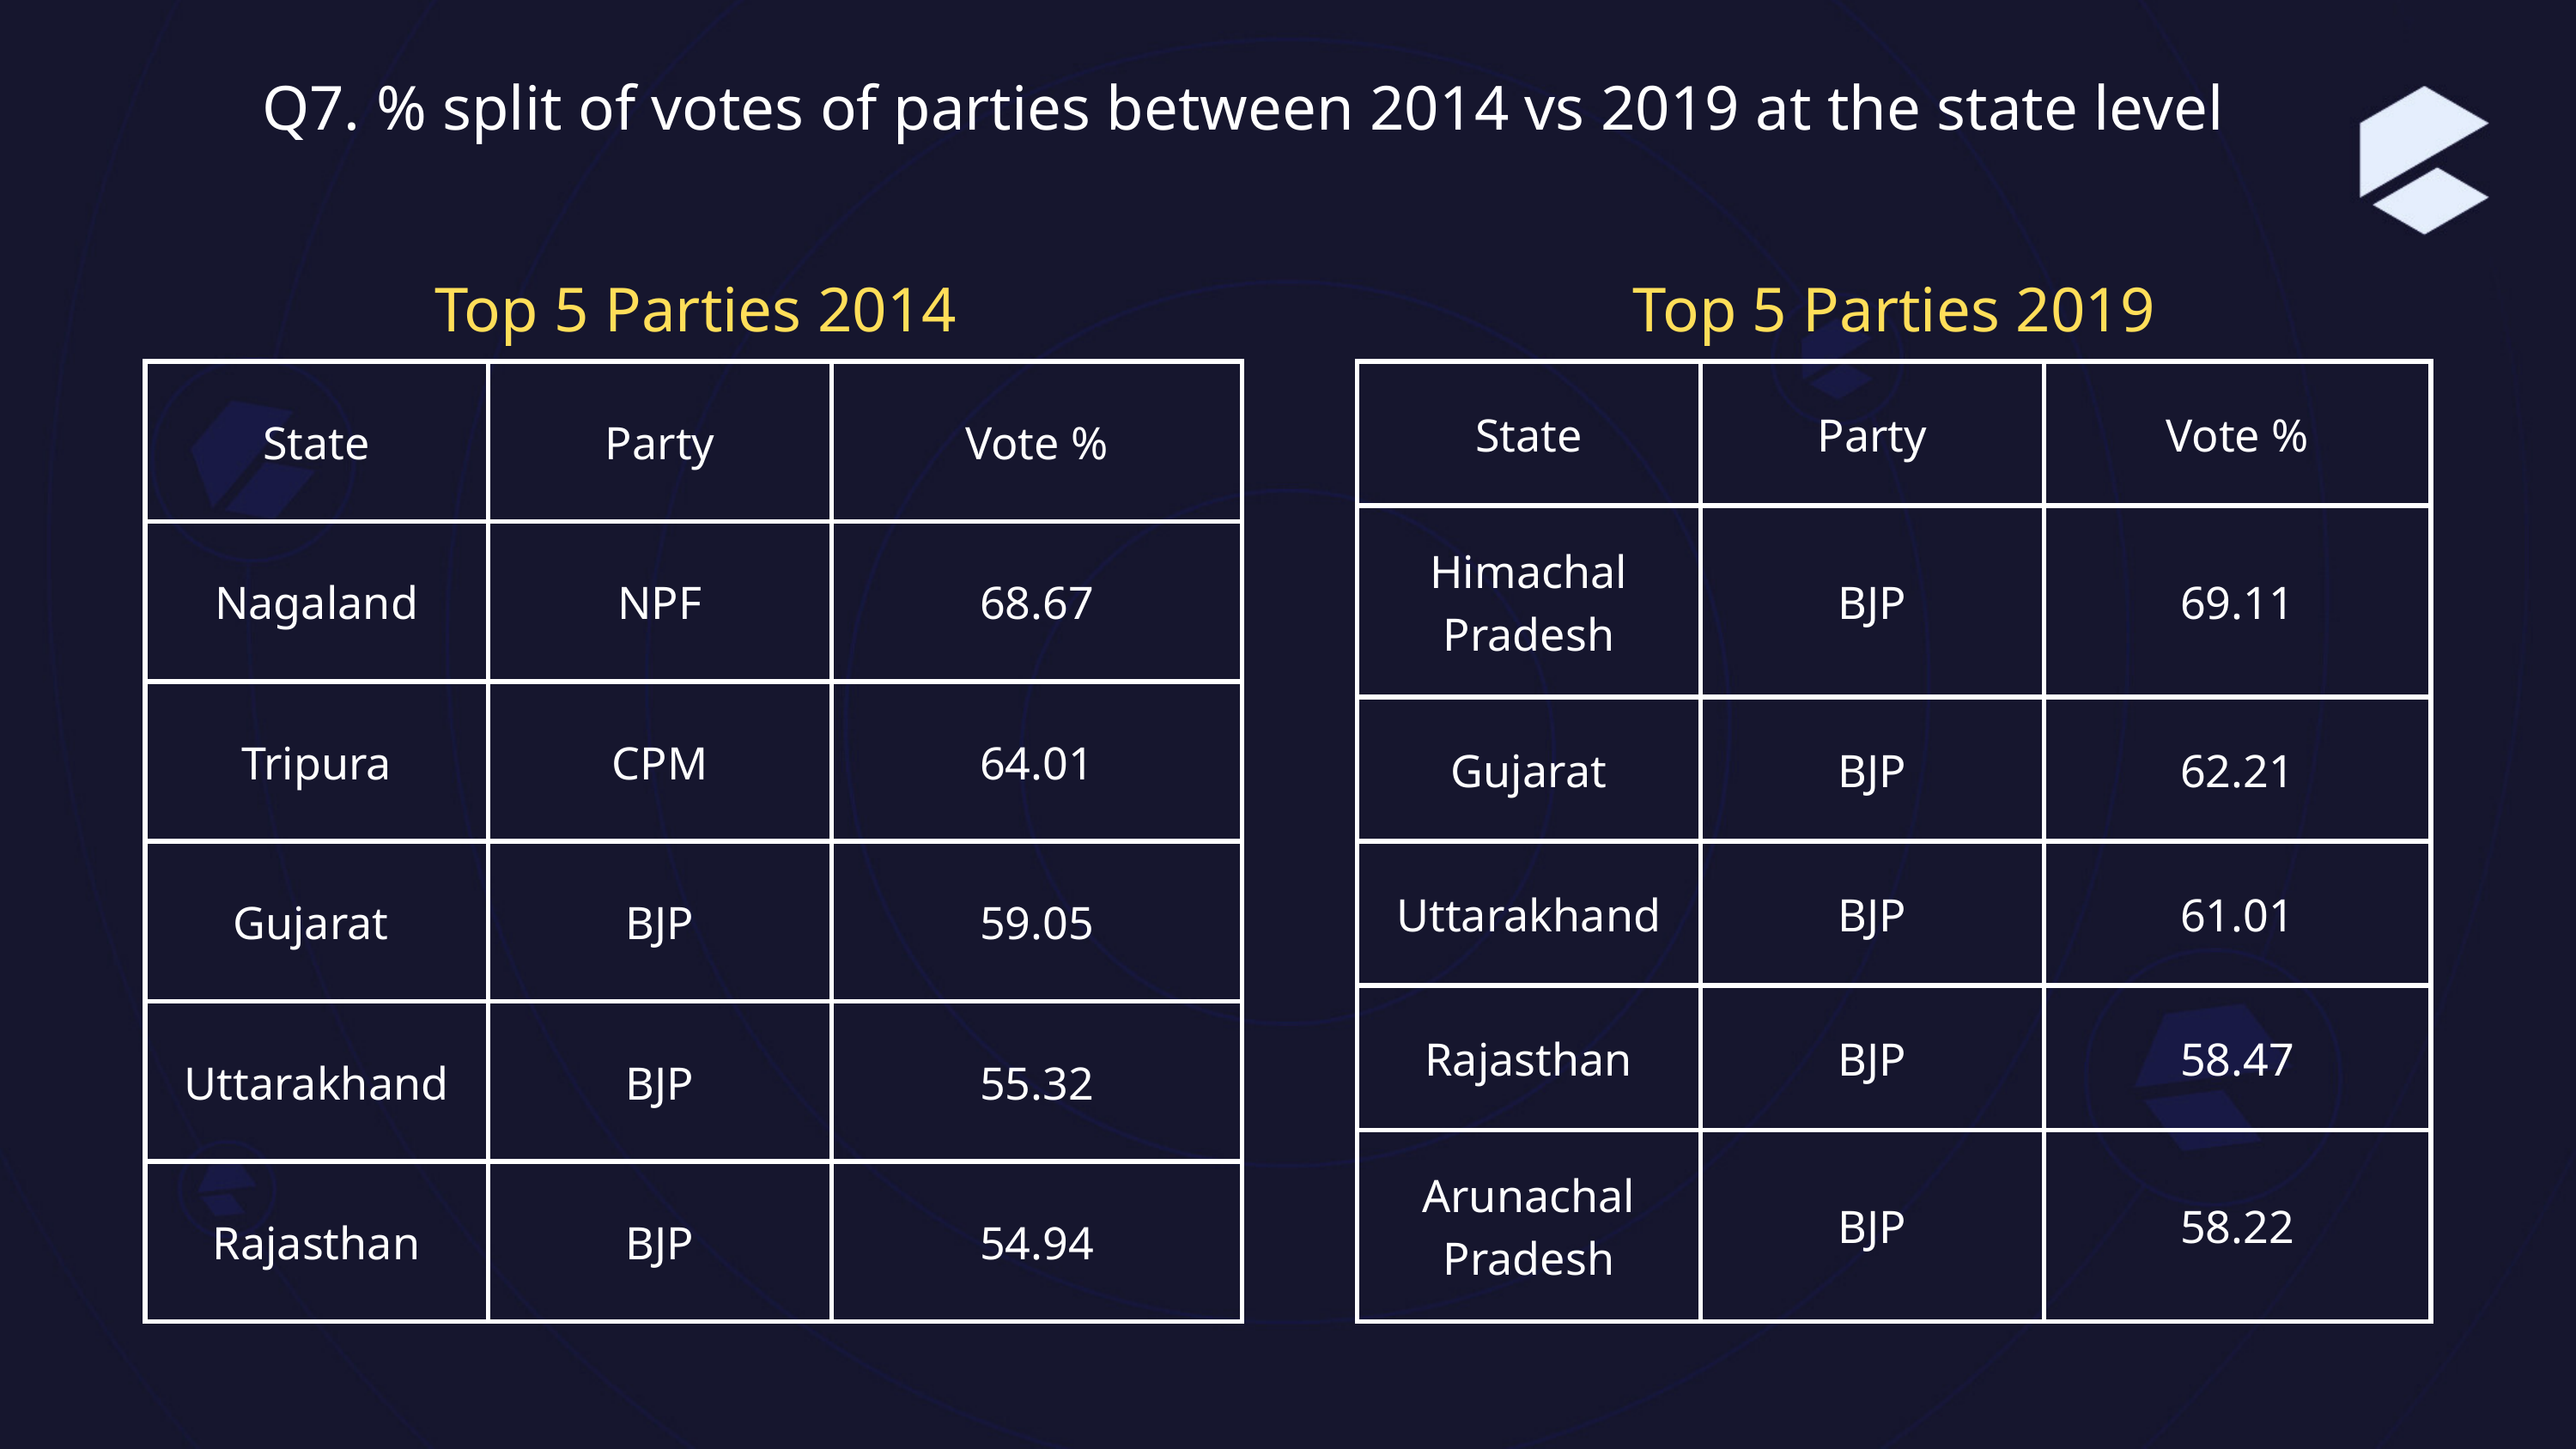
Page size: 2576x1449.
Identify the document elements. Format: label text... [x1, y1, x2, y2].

table_cell 61.01 [2046, 844, 2428, 983]
table_cell 68.67 [834, 524, 1240, 679]
table_header Vote % [834, 364, 1240, 519]
table_cell BJP [1703, 988, 2042, 1128]
table_cell CPM [490, 684, 829, 839]
table_cell BJP [1703, 508, 2042, 694]
table_cell Tripura [148, 684, 486, 839]
table_header State [1359, 364, 1698, 503]
table_cell BJP [1703, 700, 2042, 839]
table_cell 58.47 [2046, 988, 2428, 1128]
table_cell BJP [490, 1003, 829, 1159]
table_cell NPF [490, 524, 829, 679]
table_cell Nagaland [148, 524, 486, 679]
table_cell Uttarakhand [148, 1003, 486, 1159]
table_header Party [1703, 364, 2042, 503]
table_cell Rajasthan [1359, 988, 1698, 1128]
table_cell 62.21 [2046, 700, 2428, 839]
table_cell 64.01 [834, 684, 1240, 839]
table_cell BJP [490, 844, 829, 999]
table_cell BJP [1703, 844, 2042, 983]
table_cell BJP [490, 1164, 829, 1319]
table_cell 59.05 [834, 844, 1240, 999]
text_box Top 5 Parties 2019 [1357, 258, 2432, 344]
table_cell BJP [1703, 1132, 2042, 1319]
table_cell Uttarakhand [1359, 844, 1698, 983]
table_cell 69.11 [2046, 508, 2428, 694]
table_cell Rajasthan [148, 1164, 486, 1319]
table_cell Gujarat [148, 844, 486, 999]
table_cell 58.22 [2046, 1132, 2428, 1319]
table_cell Himachal Pradesh [1359, 508, 1698, 694]
table_cell Gujarat [1359, 700, 1698, 839]
table_cell 54.94 [834, 1164, 1240, 1319]
text_box Top 5 Parties 2014 [149, 258, 1242, 344]
table_header State [148, 364, 486, 519]
table_cell 55.32 [834, 1003, 1240, 1159]
table_header Vote % [2046, 364, 2428, 503]
text_box [0, 0, 2576, 1449]
table_header Party [490, 364, 829, 519]
table_cell Arunachal Pradesh [1359, 1132, 1698, 1319]
text_box Q7. % split of votes of parties between 2014 vs 2019 at the state level [144, 57, 2343, 142]
